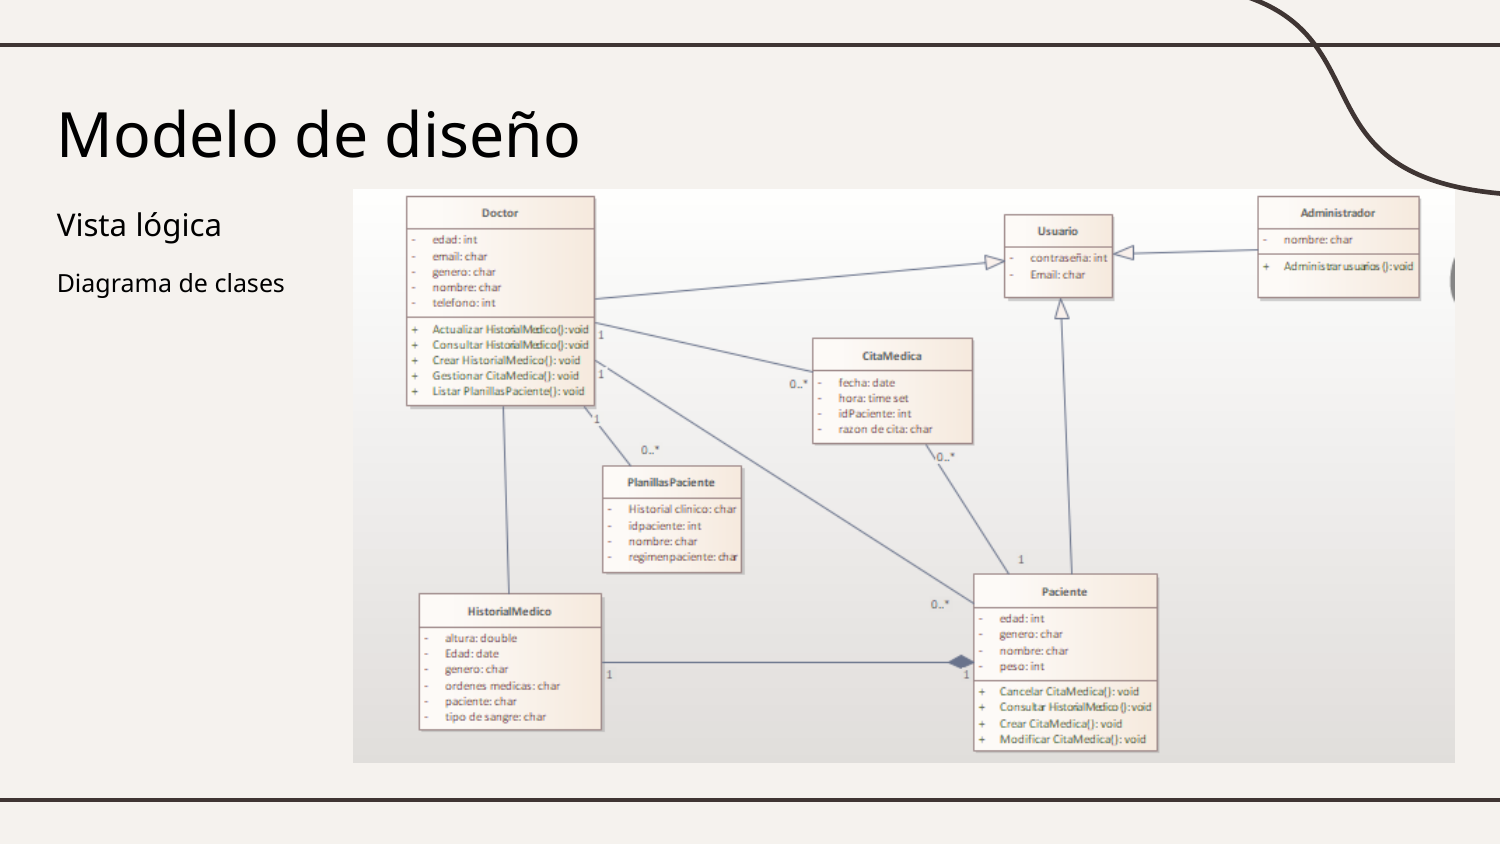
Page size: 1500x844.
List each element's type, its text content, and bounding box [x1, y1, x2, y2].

list Vista lógica Diagrama de clases [41, 189, 351, 731]
title Modelo de diseño [41, 79, 815, 174]
picture [352, 189, 1455, 763]
